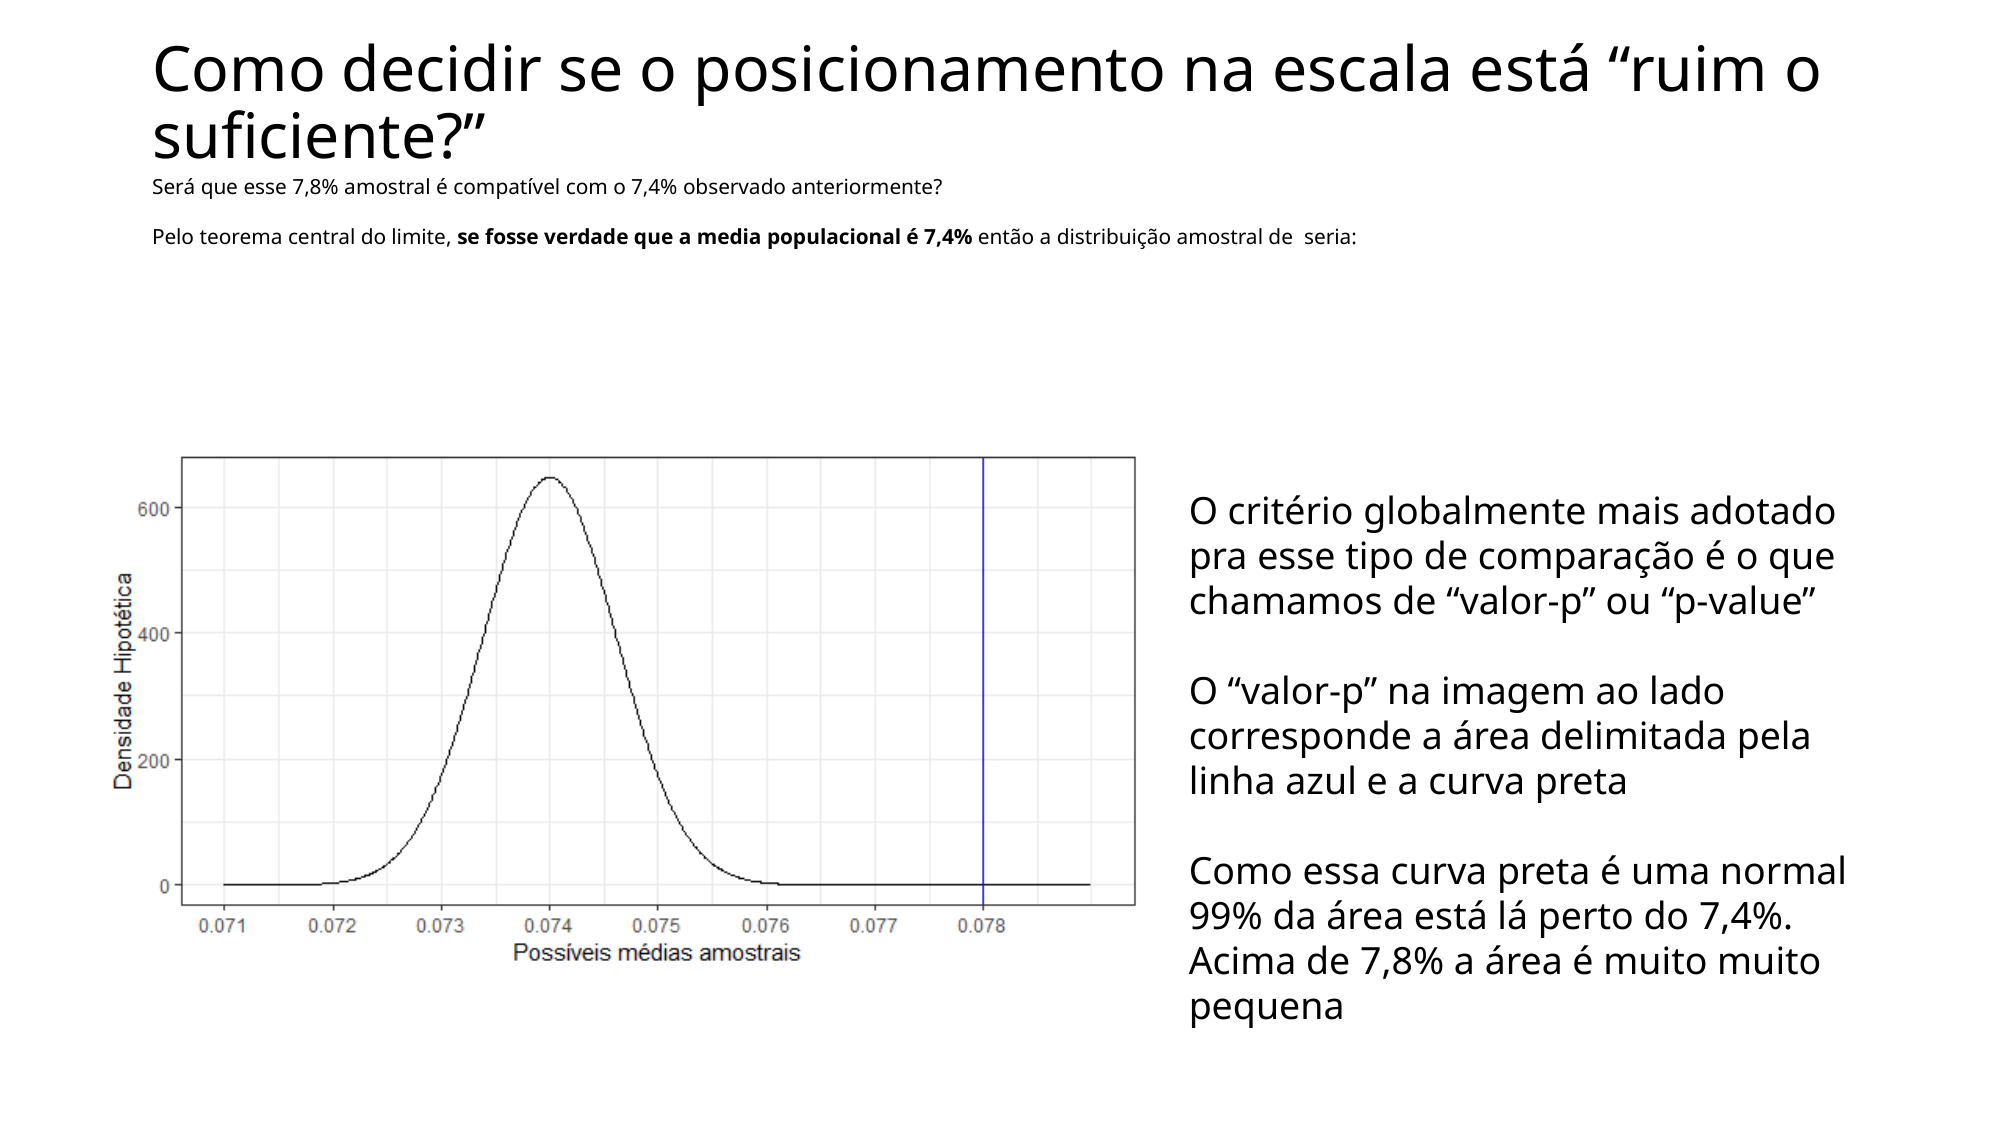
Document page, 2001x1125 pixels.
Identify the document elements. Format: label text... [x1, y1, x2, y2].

text_box O critério globalmente mais adotado pra esse tipo de comparação é o que chamamos de “valor-p” ou “p-value” O “valor-p” na imagem ao lado corresponde a área delimitada pela linha azul e a curva preta Como essa curva preta é uma normal 99% da área está lá perto do 7,4%. Acima de 7,8% a área é muito muito pequena [1174, 479, 1915, 1035]
picture [100, 446, 1147, 976]
title Como decidir se o posicionamento na escala está “ruim o suficiente?” [137, 59, 1863, 150]
